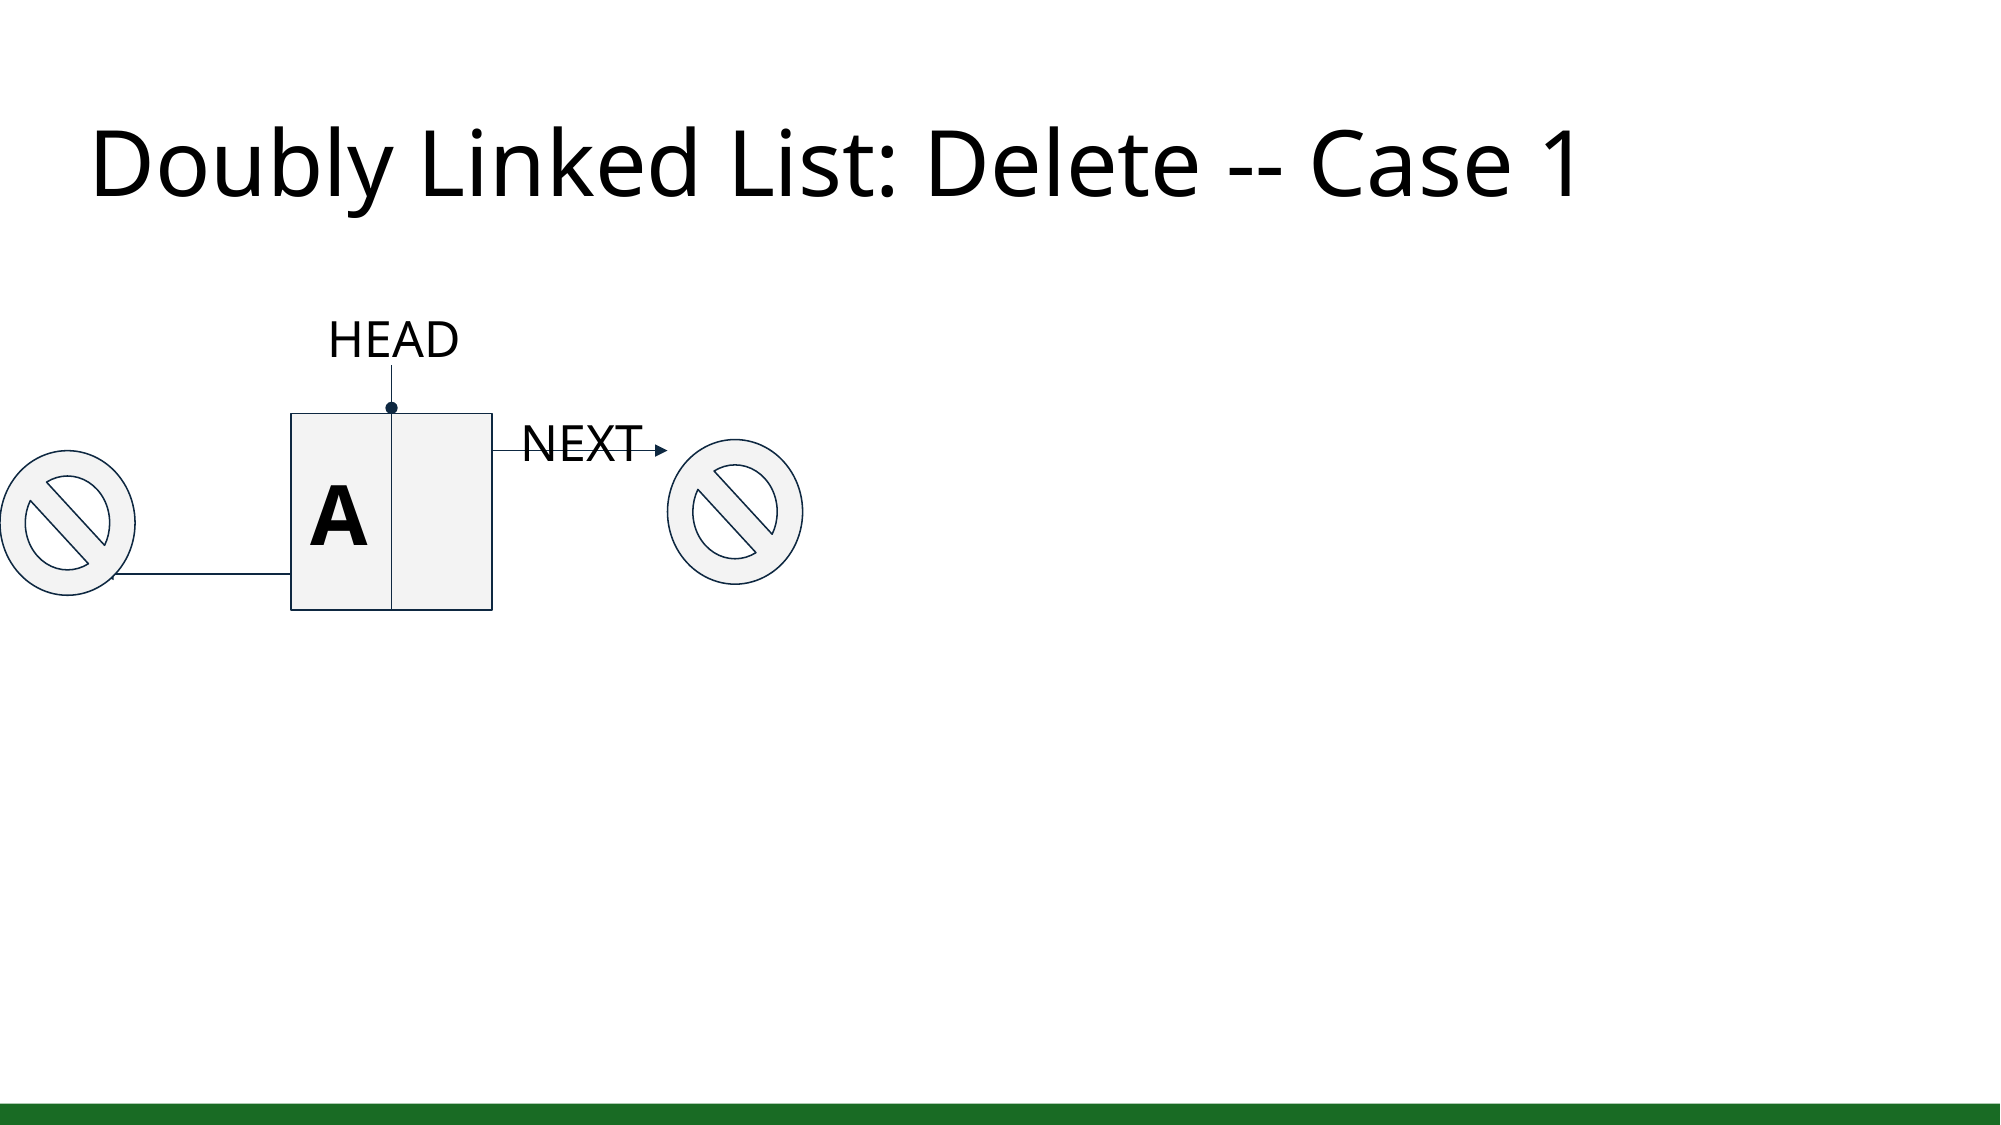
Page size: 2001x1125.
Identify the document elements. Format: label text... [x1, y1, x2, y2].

text_box A [290, 413, 390, 611]
title Doubly Linked List: Delete -- Case 1 [68, 97, 1932, 252]
text_box NEXT [500, 391, 694, 435]
text_box HEAD [307, 287, 501, 330]
text_box A [393, 413, 493, 611]
text_box [667, 439, 803, 585]
text_box [0, 450, 136, 596]
